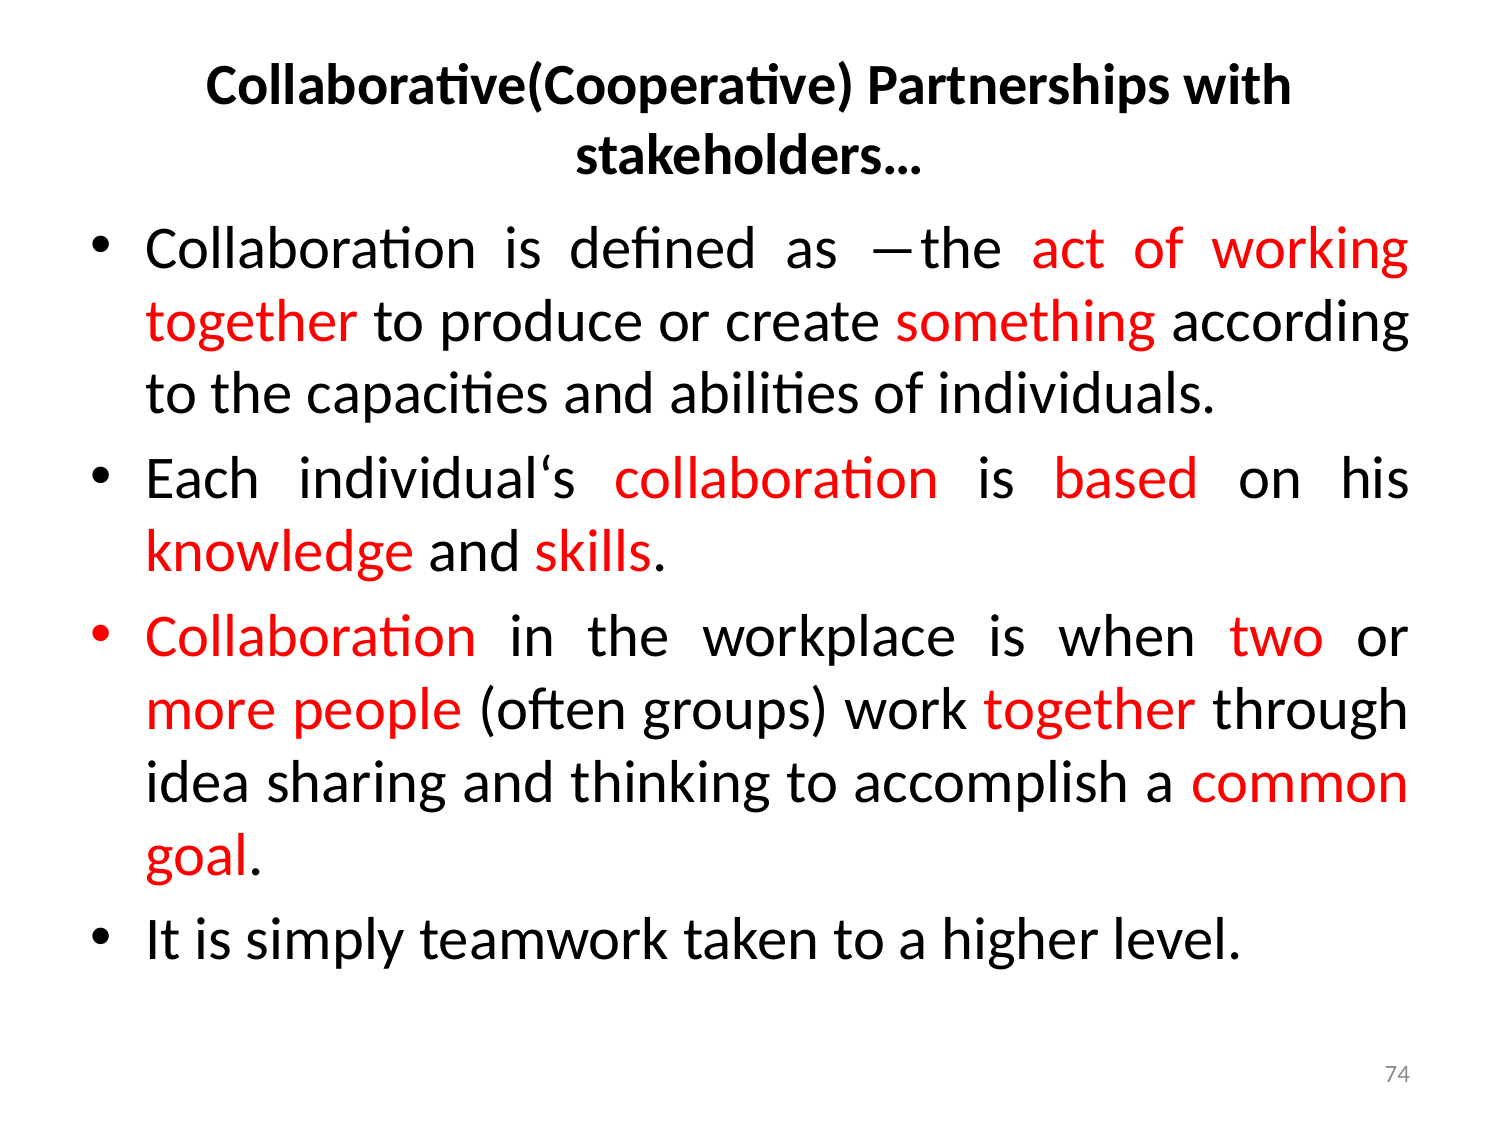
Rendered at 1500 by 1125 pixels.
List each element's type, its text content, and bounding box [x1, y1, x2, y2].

title Collaborative(Cooperative) Partnerships with stakeholders… [75, 45, 1425, 188]
list Collaboration is defined as ―the act of working together to produce or create something according to the capacities and abilities of individuals. Each individual‘s collaboration is based on his knowledge and skills. Collaboration in the workplace is when two or more people (often groups) work together through idea sharing and thinking to accomplish a common goal. It is simply teamwork taken to a higher level. [75, 200, 1425, 1038]
slide_number 74 [1074, 1042, 1425, 1103]
